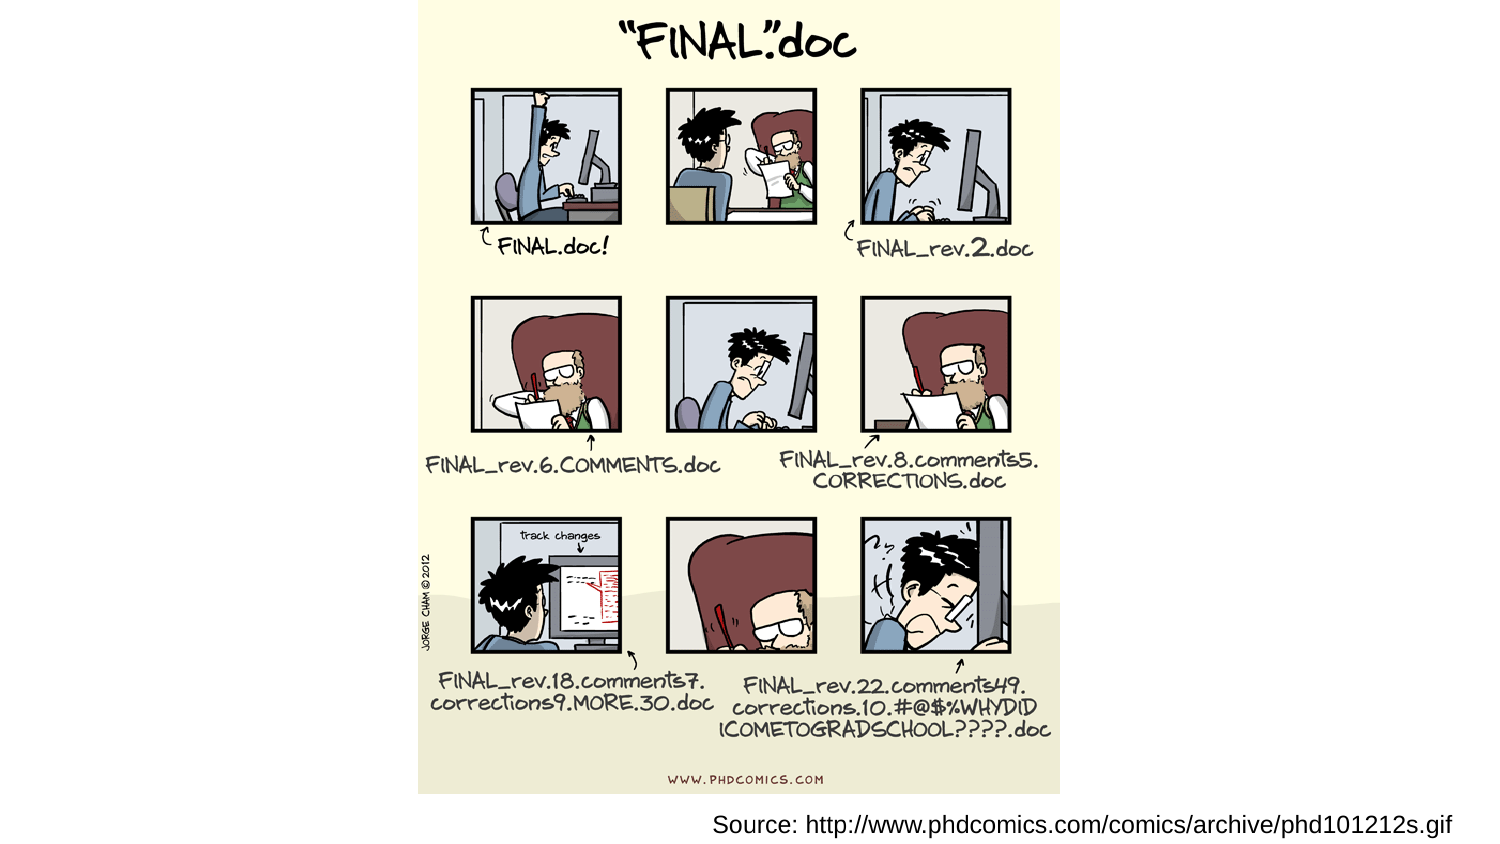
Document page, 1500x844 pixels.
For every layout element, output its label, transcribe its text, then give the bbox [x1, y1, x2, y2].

picture [417, 0, 1060, 794]
text_box Source: http://www.phdcomics.com/comics/archive/phd101212s.gif [272, 793, 1469, 844]
